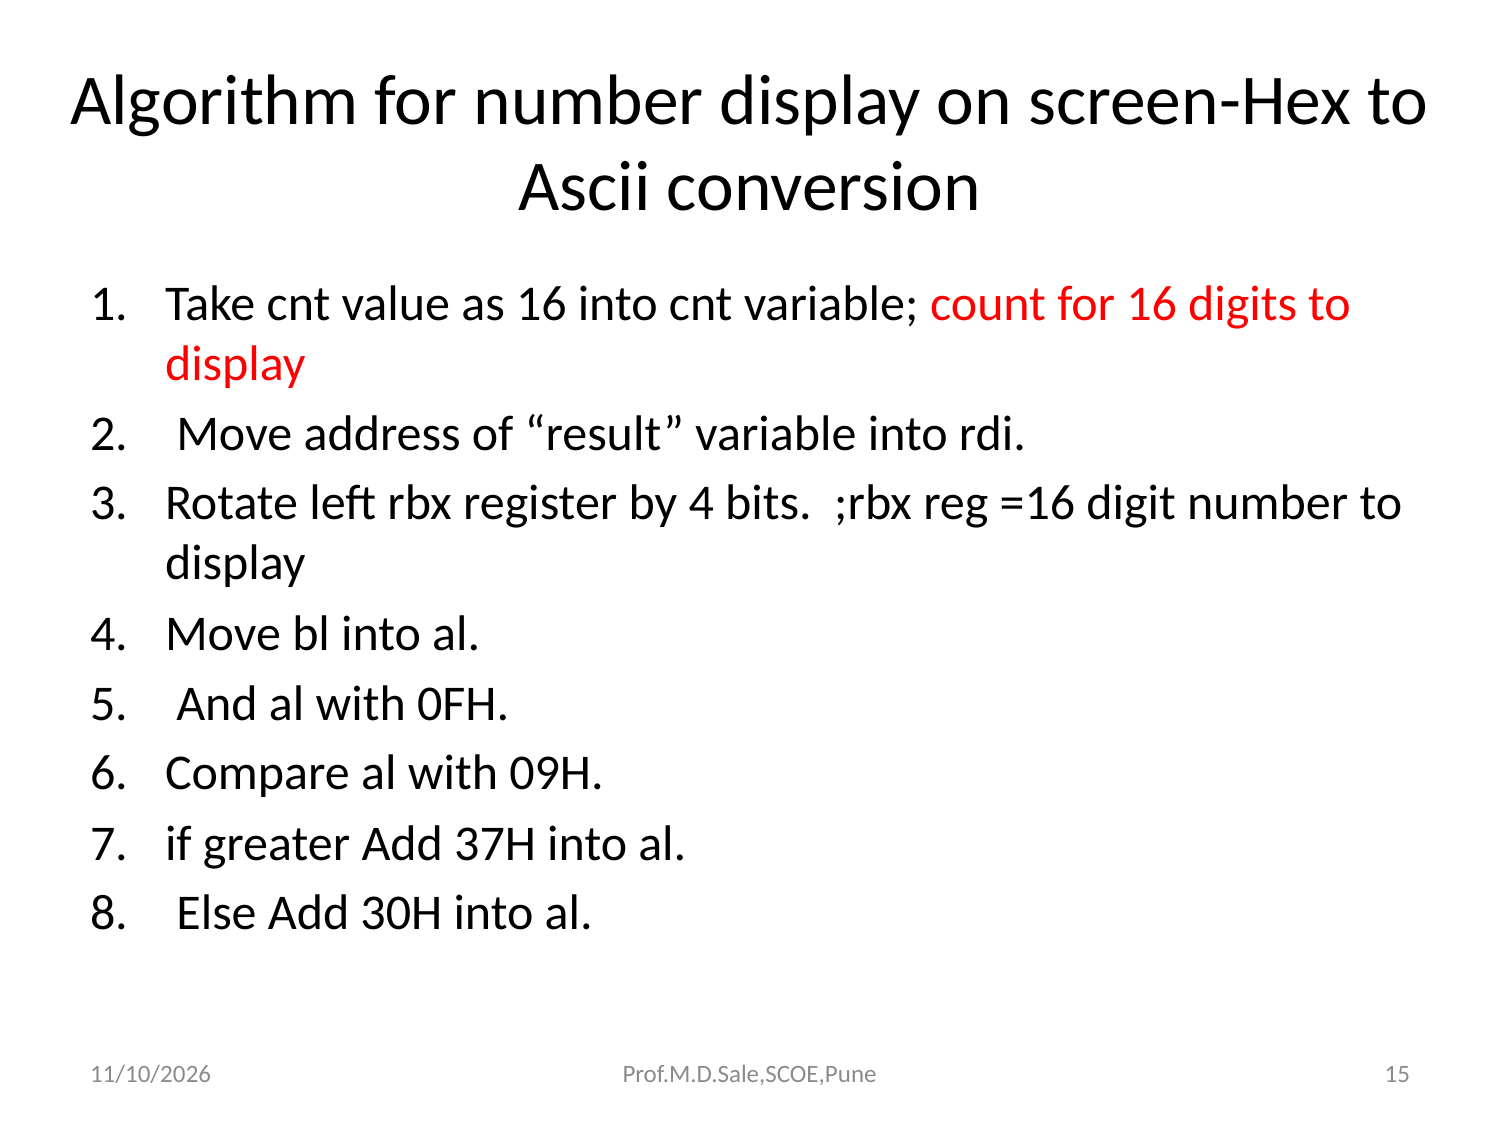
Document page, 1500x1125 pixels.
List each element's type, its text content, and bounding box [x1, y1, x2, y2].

title Algorithm for number display on screen-Hex to Ascii conversion [24, 45, 1475, 233]
footer Prof.M.D.Sale,SCOE,Pune [512, 1042, 988, 1103]
list Take cnt value as 16 into cnt variable; count for 16 digits to display Move address of “result” variable into rdi. Rotate left rbx register by 4 bits. ;rbx reg =16 digit number to display Move bl into al. And al with 0FH. Compare al with 09H. if greater Add 37H into al. Else Add 30H into al. [75, 262, 1425, 1088]
slide_number 15 [1074, 1042, 1425, 1103]
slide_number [75, 1042, 425, 1103]
